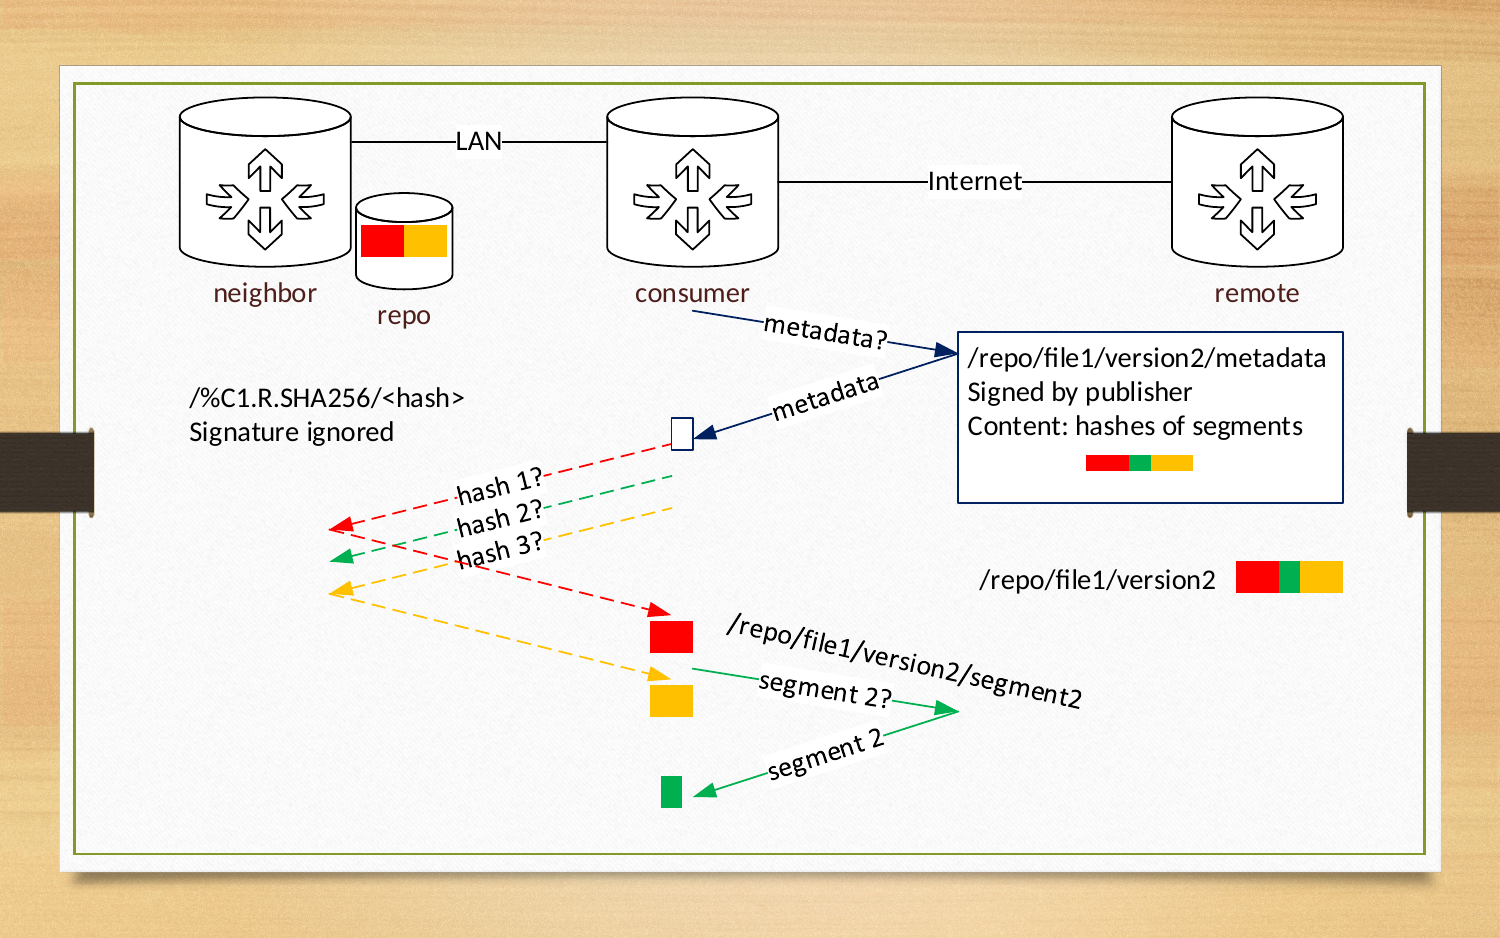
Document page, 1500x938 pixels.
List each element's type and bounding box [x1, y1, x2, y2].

text_box [134, 48, 1387, 858]
picture [0, 0, 1500, 938]
